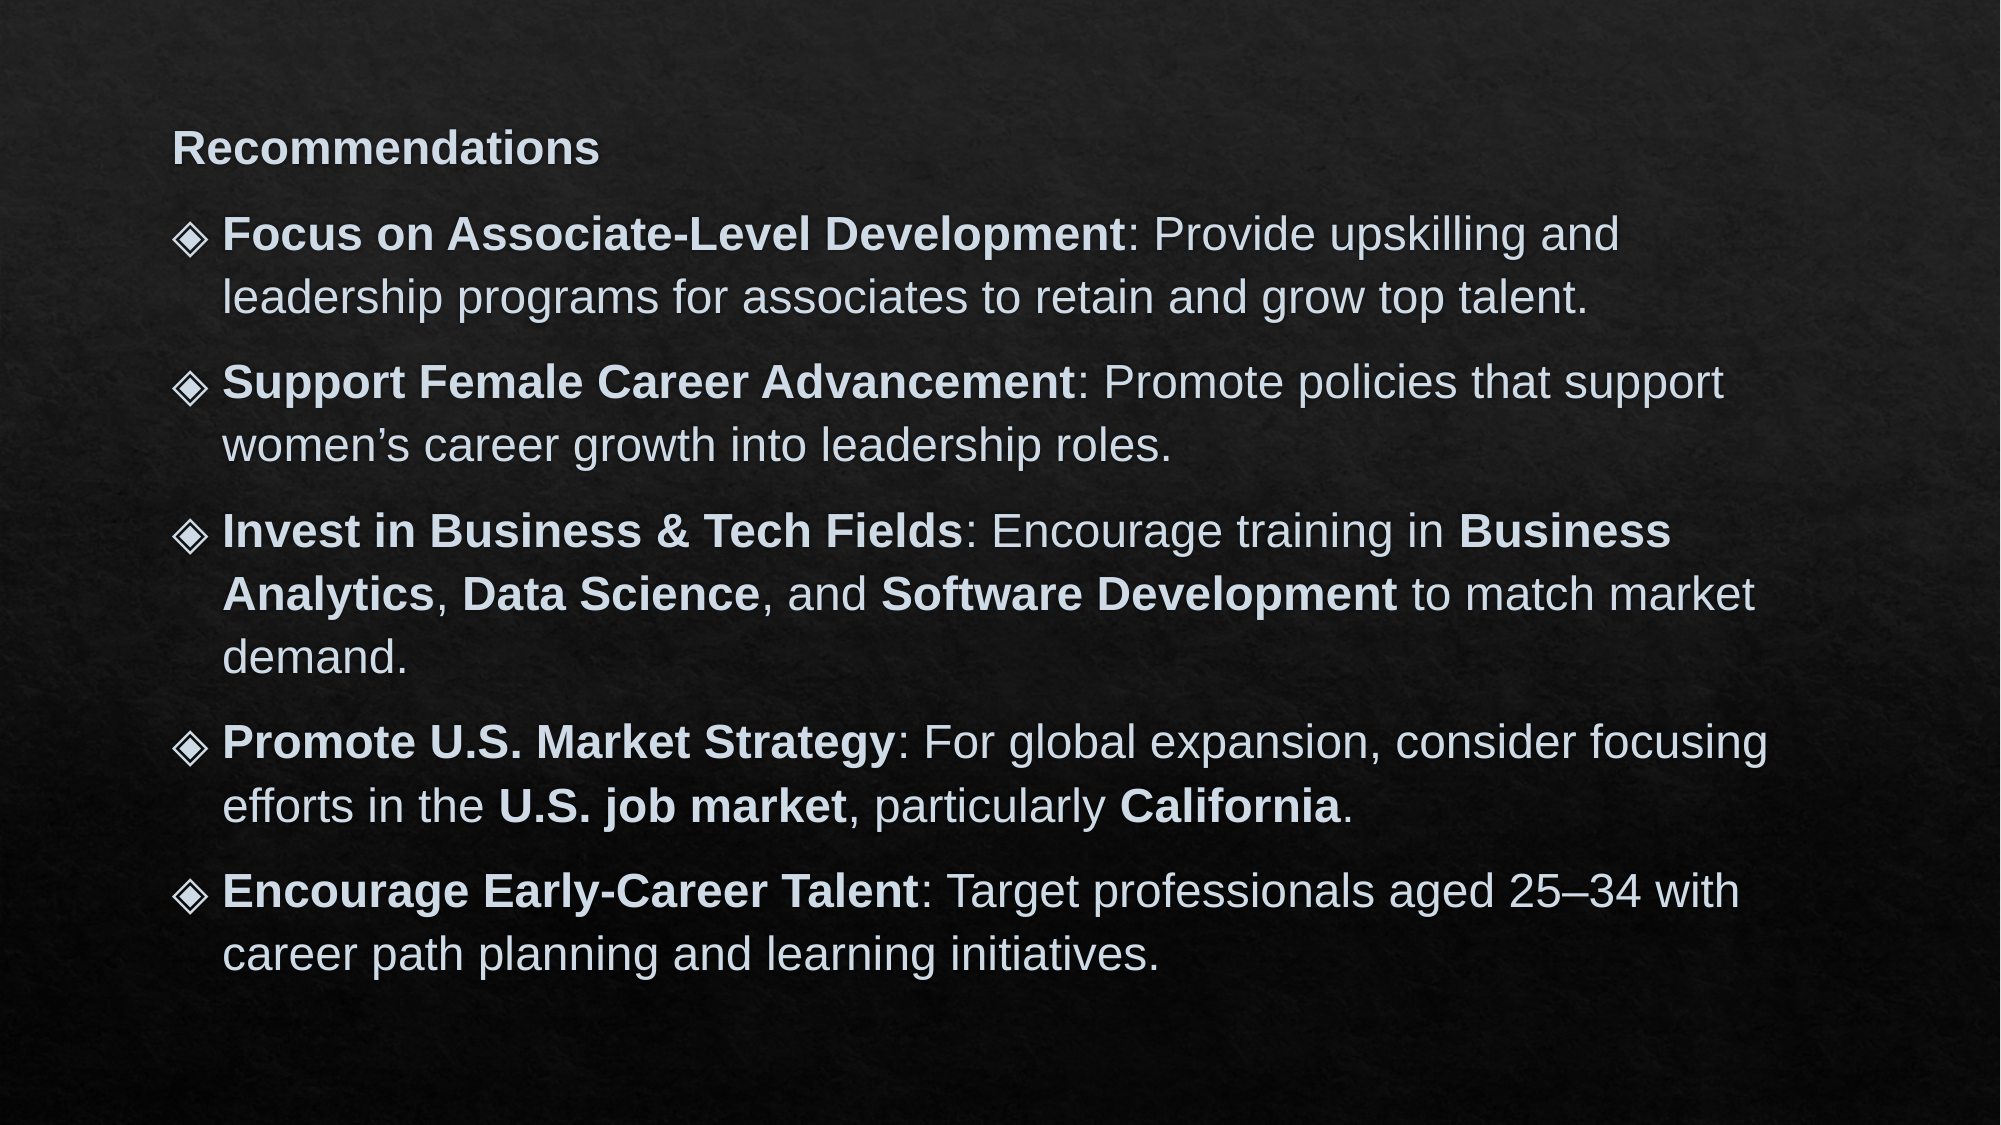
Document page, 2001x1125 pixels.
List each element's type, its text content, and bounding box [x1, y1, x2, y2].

picture [0, 0, 2001, 1125]
list Recommendations Focus on Associate-Level Development: Provide upskilling and leadership programs for associates to retain and grow top talent. Support Female Career Advancement: Promote policies that support women’s career growth into leadership roles. Invest in Business & Tech Fields: Encourage training in Business Analytics, Data Science, and Software Development to match market demand. Promote U.S. Market Strategy: For global expansion, consider focusing efforts in the U.S. job market, particularly California. Encourage Early-Career Talent: Target professionals aged 25–34 with career path planning and learning initiatives. [150, 103, 1850, 714]
